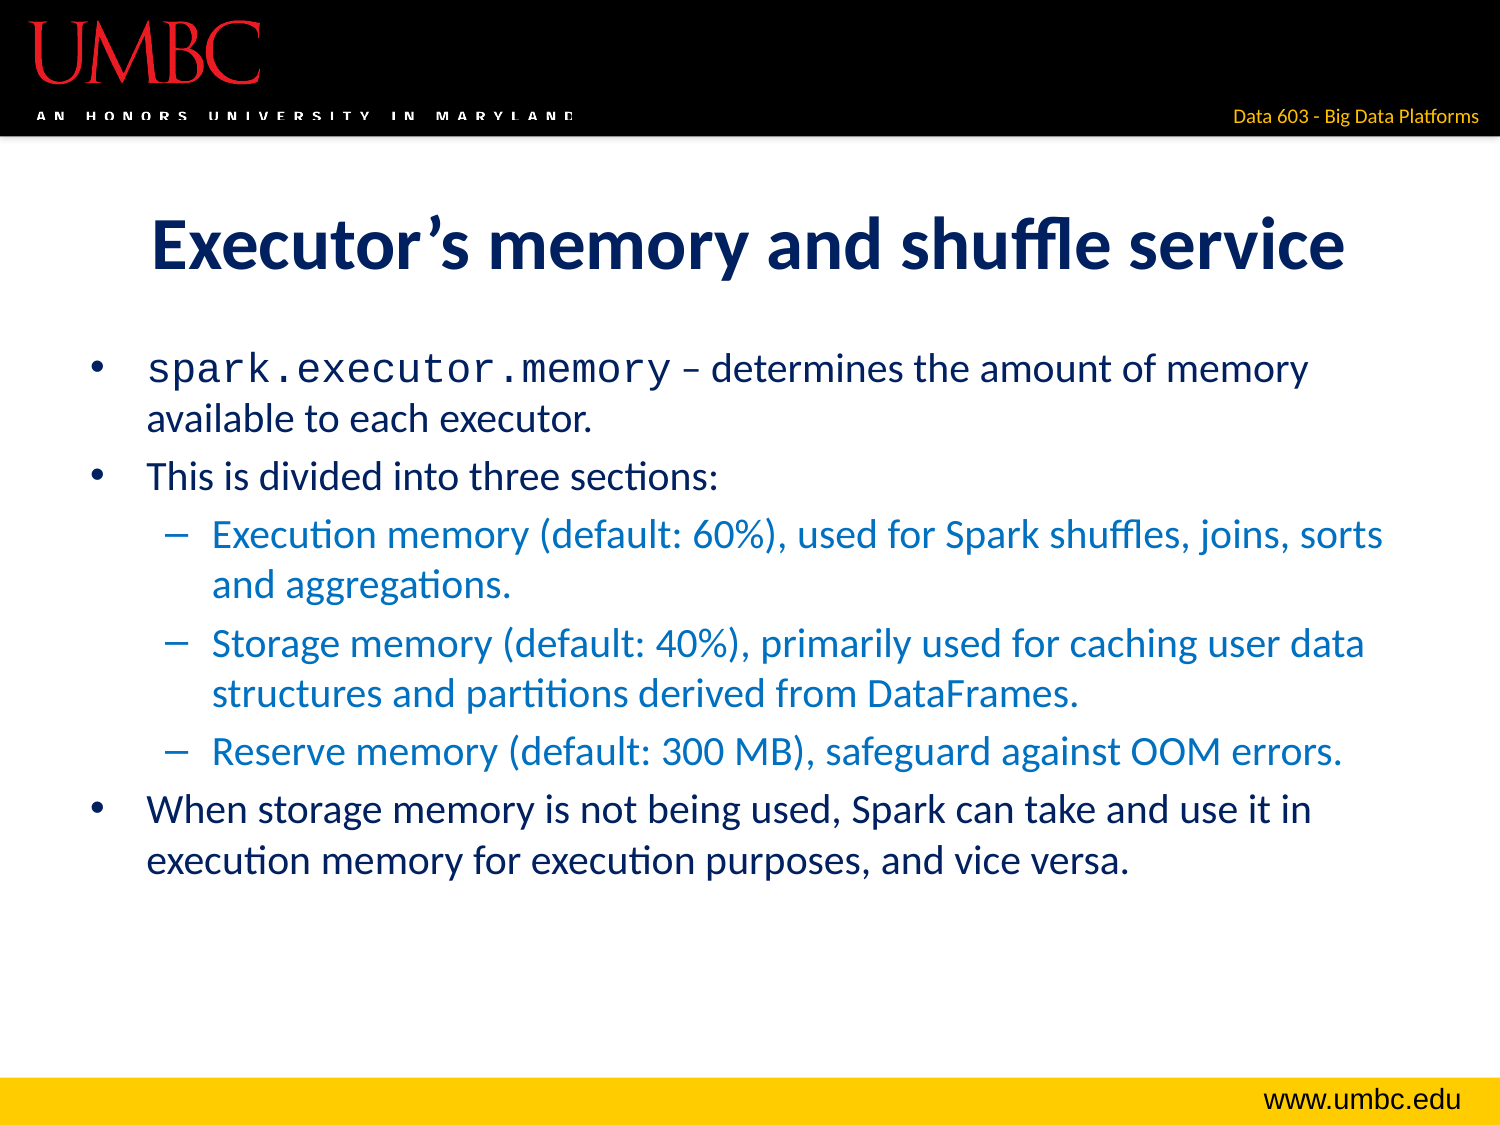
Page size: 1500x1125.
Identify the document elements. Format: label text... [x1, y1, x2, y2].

title Executor’s memory and shuffle service [75, 145, 1425, 333]
picture [27, 20, 572, 120]
list spark.executor.memory – determines the amount of memory available to each executor. This is divided into three sections: Execution memory (default: 60%), used for Spark shuffles, joins, sorts and aggregations. Storage memory (default: 40%), primarily used for caching user data structures and partitions derived from DataFrames. Reserve memory (default: 300 MB), safeguard against OOM errors. When storage memory is not being used, Spark can take and use it in execution memory for execution purposes, and vice versa. [75, 333, 1425, 936]
